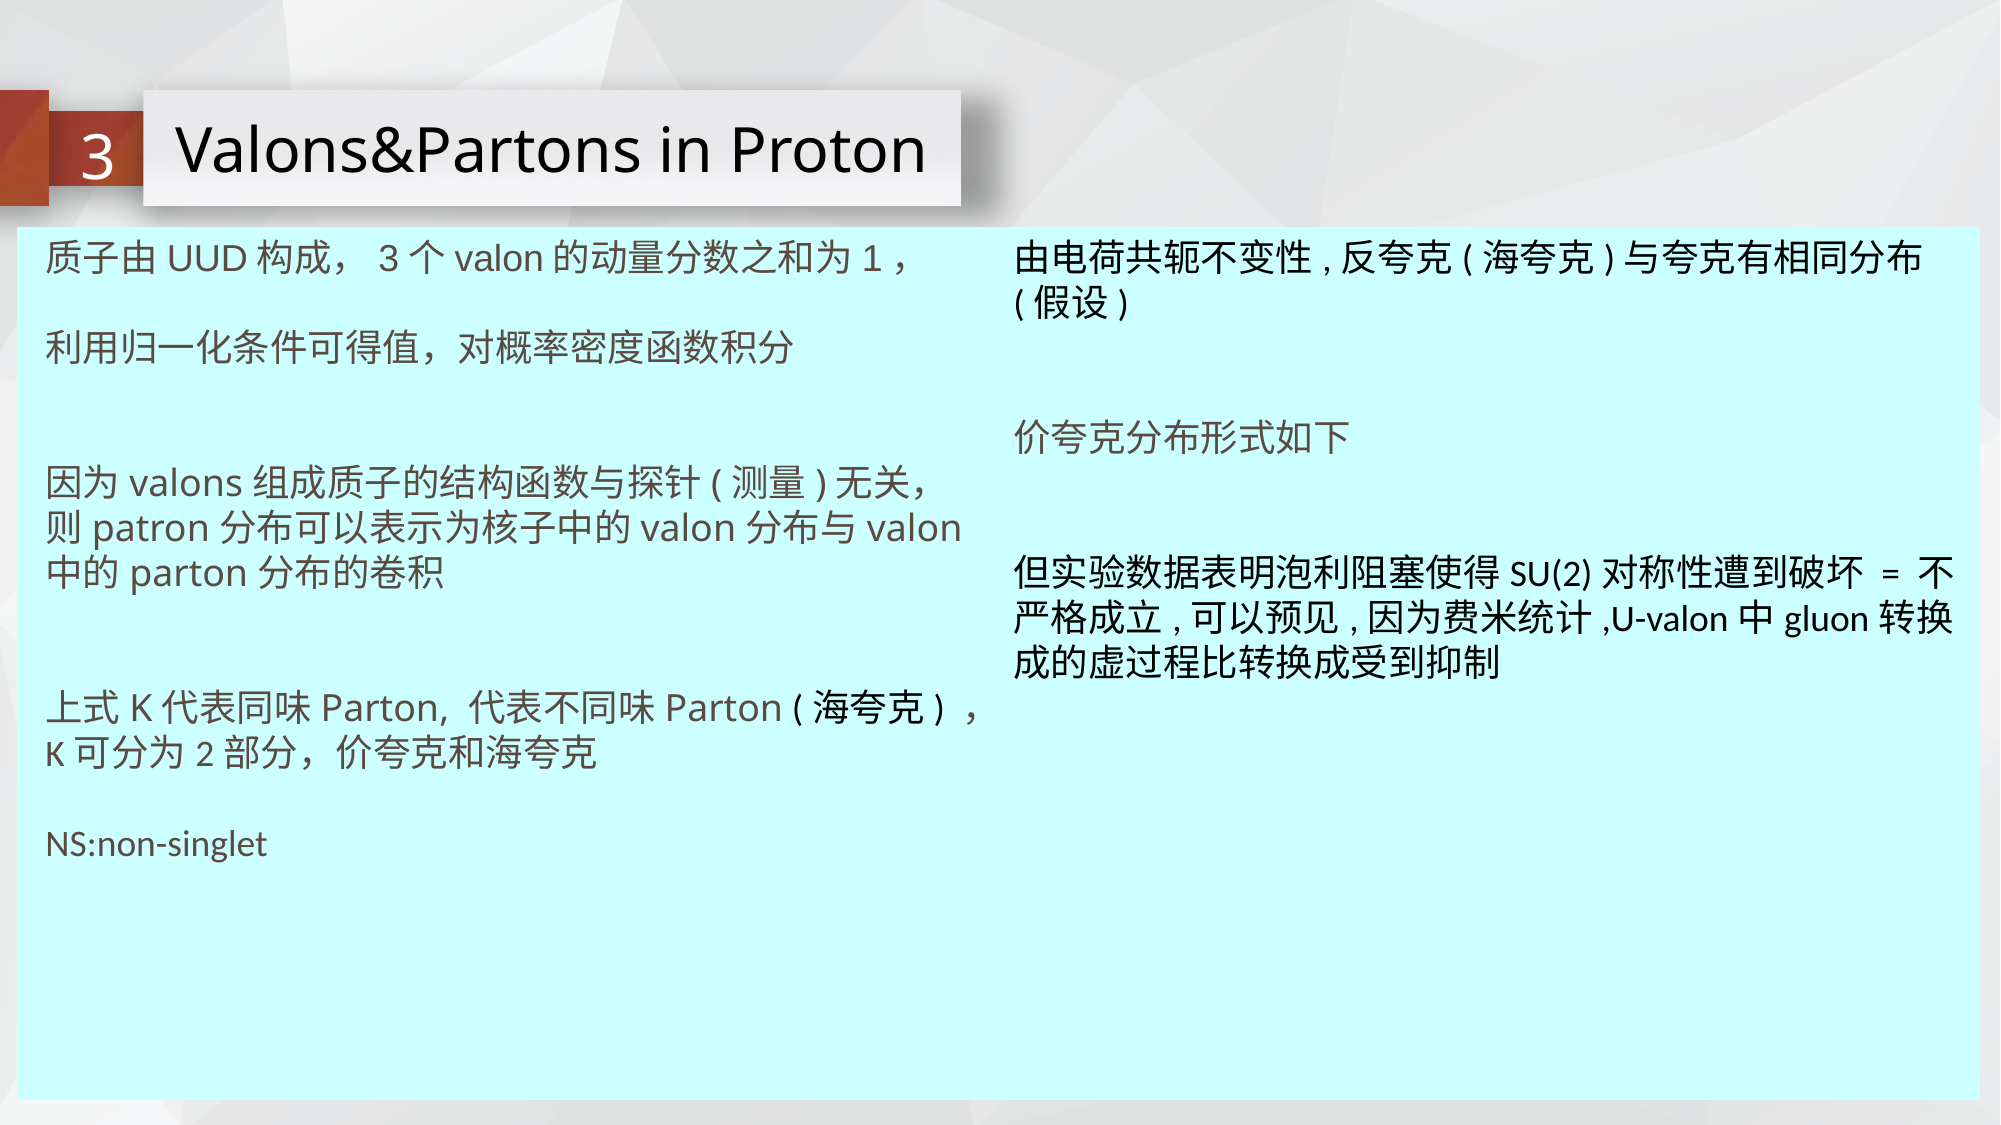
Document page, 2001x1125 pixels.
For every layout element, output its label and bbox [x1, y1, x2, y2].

text_box [0, 90, 1037, 206]
text_box [16, 226, 1981, 1101]
picture [0, 0, 2001, 1125]
